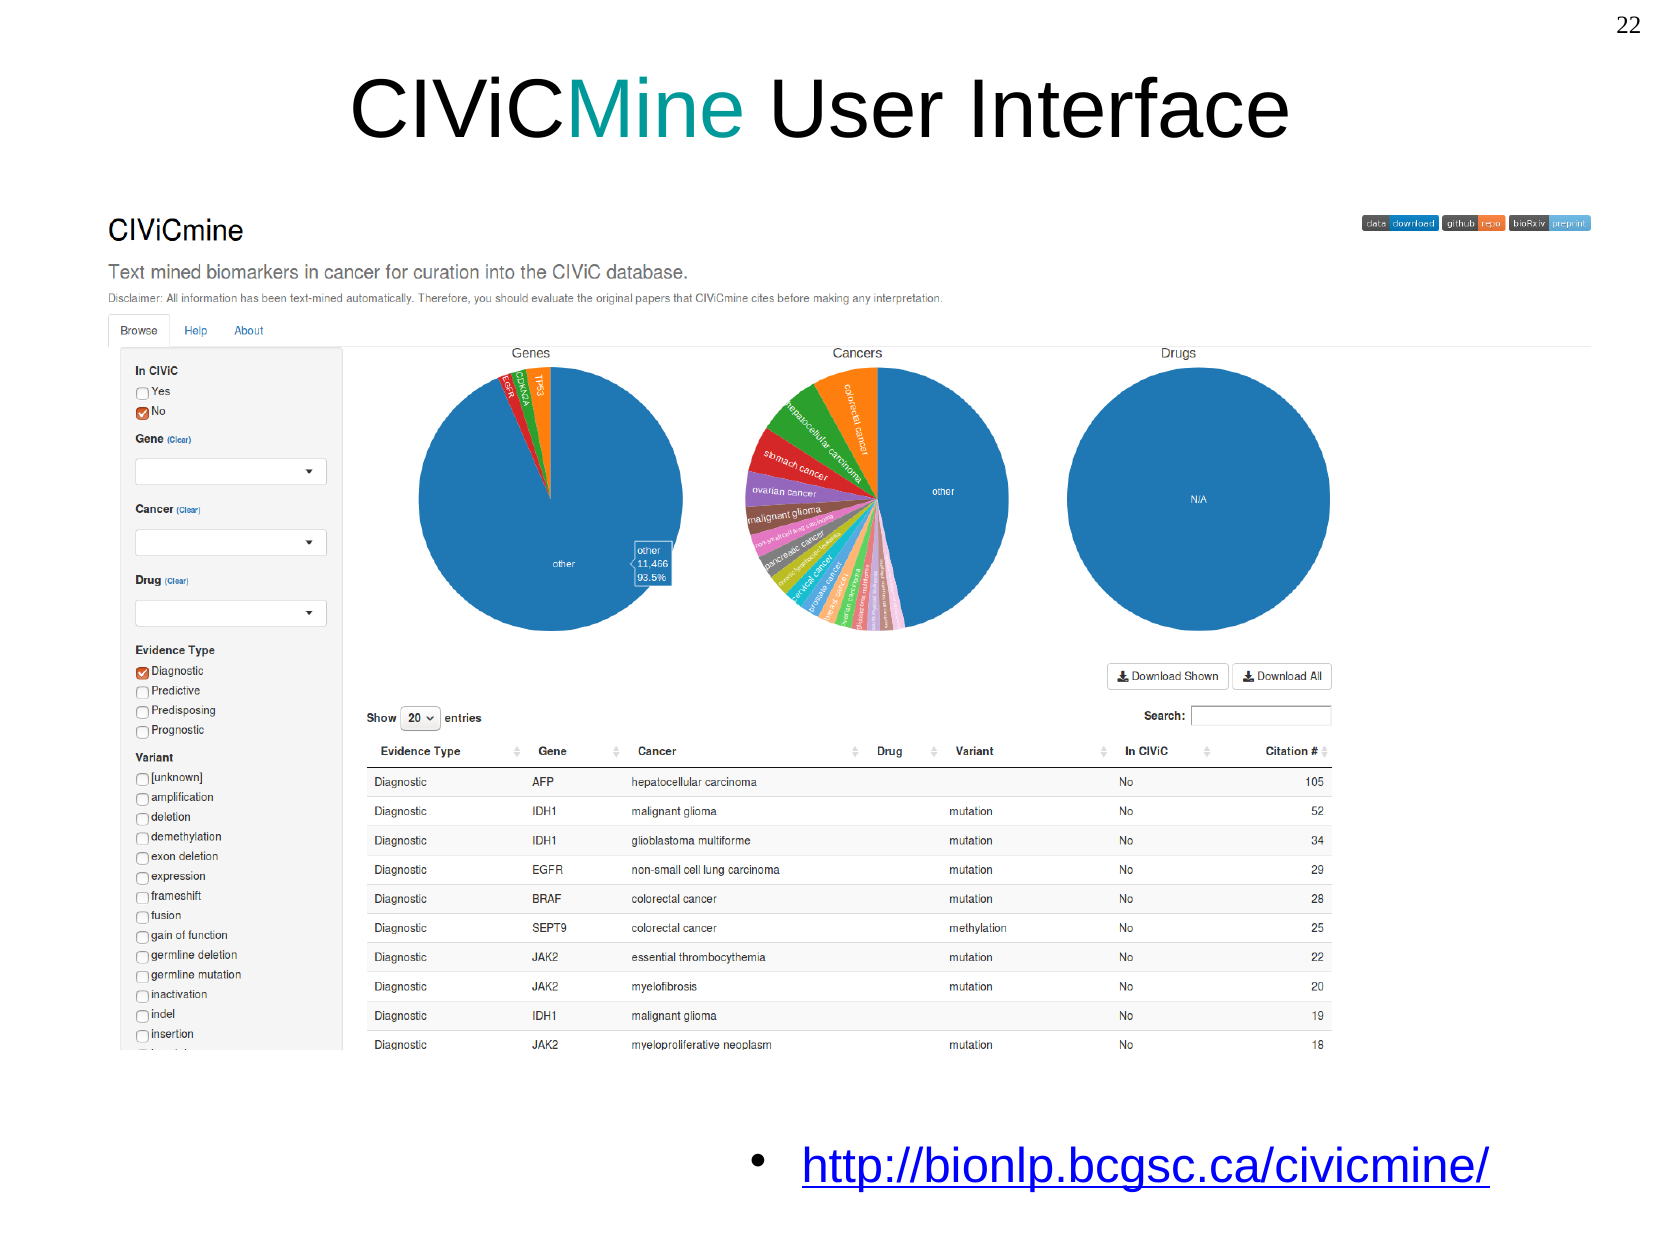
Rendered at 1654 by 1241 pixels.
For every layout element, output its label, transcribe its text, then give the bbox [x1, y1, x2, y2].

picture [102, 200, 1595, 1050]
text_box CIViCMine User Interface [141, 47, 1500, 162]
text_box http://bionlp.bcgsc.ca/civicmine/ [732, 1133, 1524, 1193]
